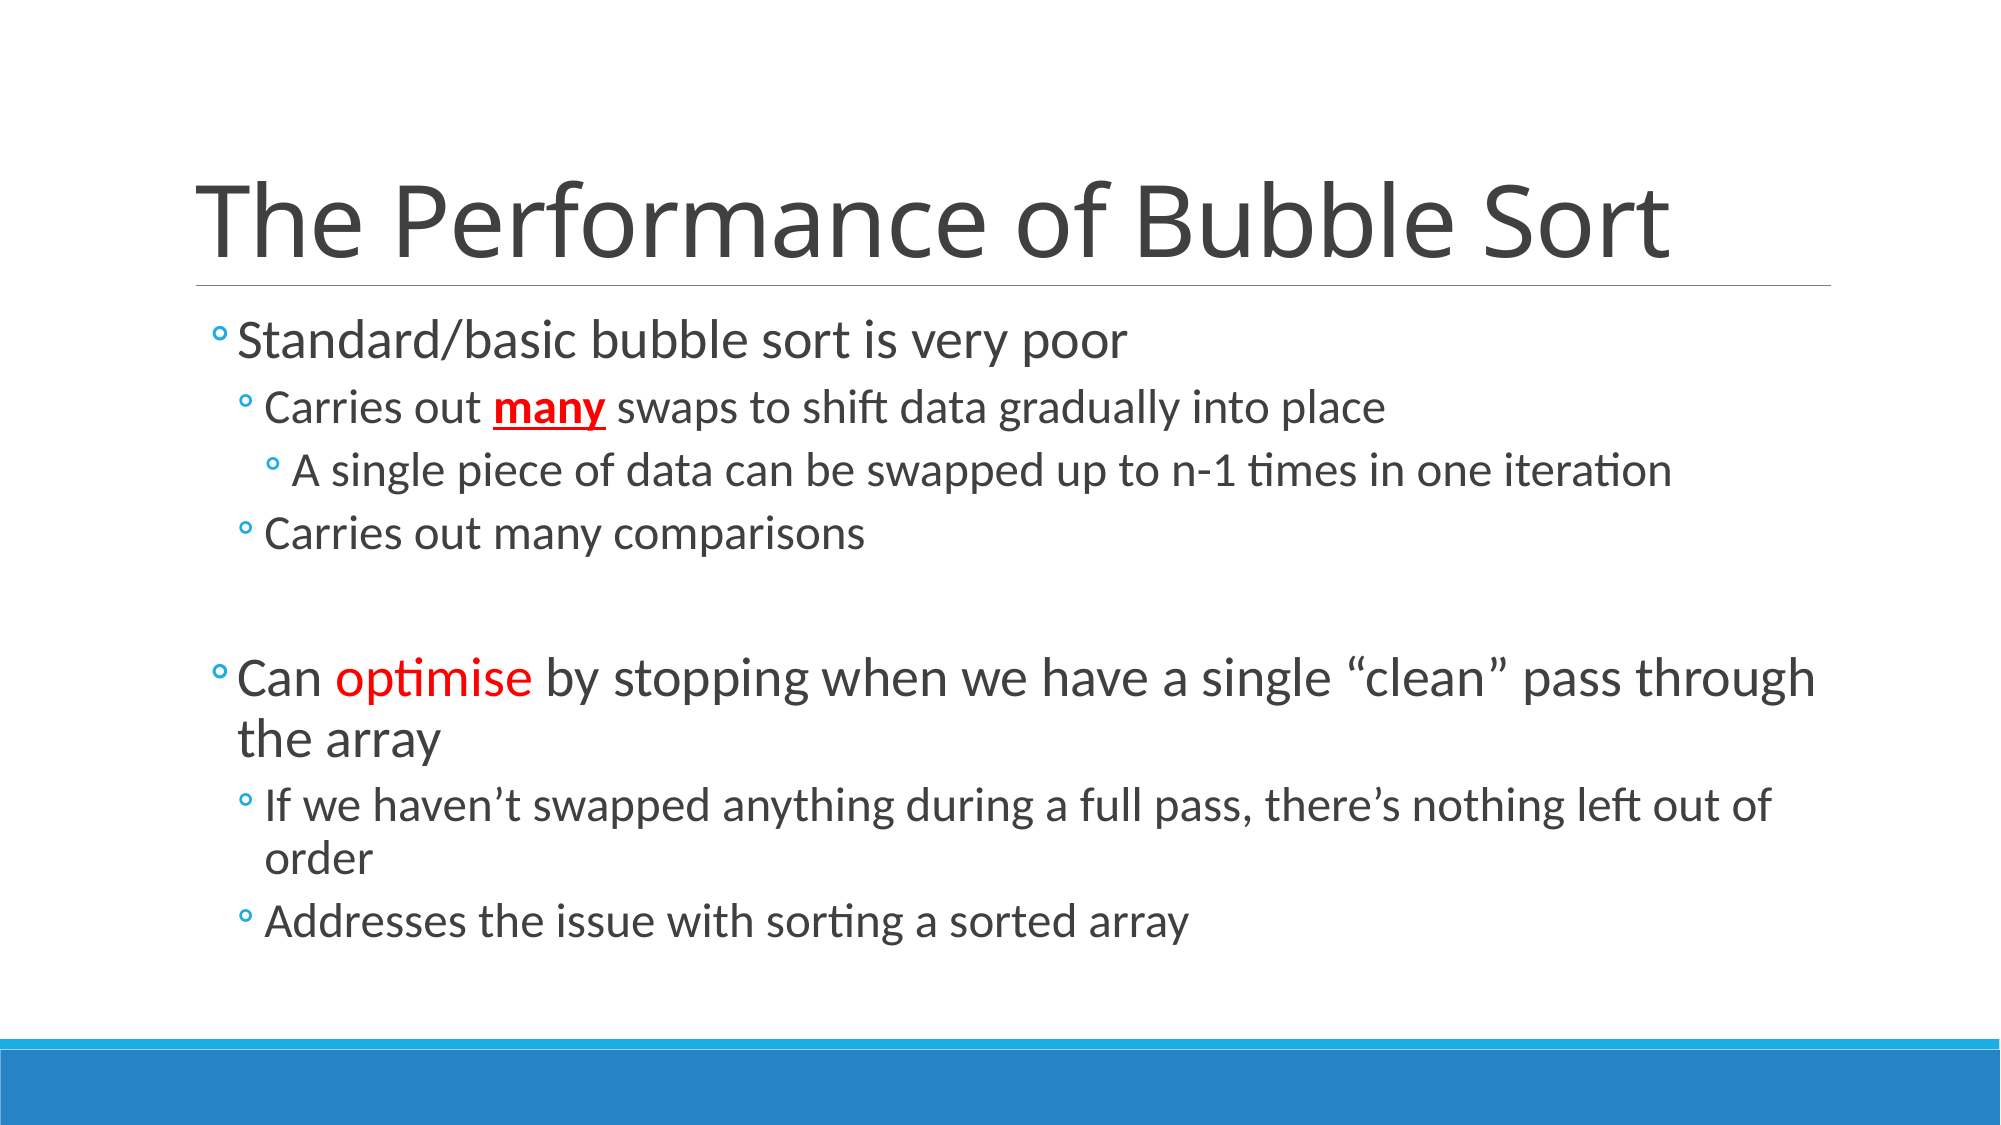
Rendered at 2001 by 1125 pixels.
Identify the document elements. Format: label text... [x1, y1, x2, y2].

list Standard/basic bubble sort is very poor Carries out many swaps to shift data gradually into place A single piece of data can be swapped up to n-1 times in one iteration Carries out many comparisons Can optimise by stopping when we have a single “clean” pass through the array If we haven’t swapped anything during a full pass, there’s nothing left out of order Addresses the issue with sorting a sorted array [180, 302, 1830, 963]
title The Performance of Bubble Sort [180, 47, 1830, 285]
